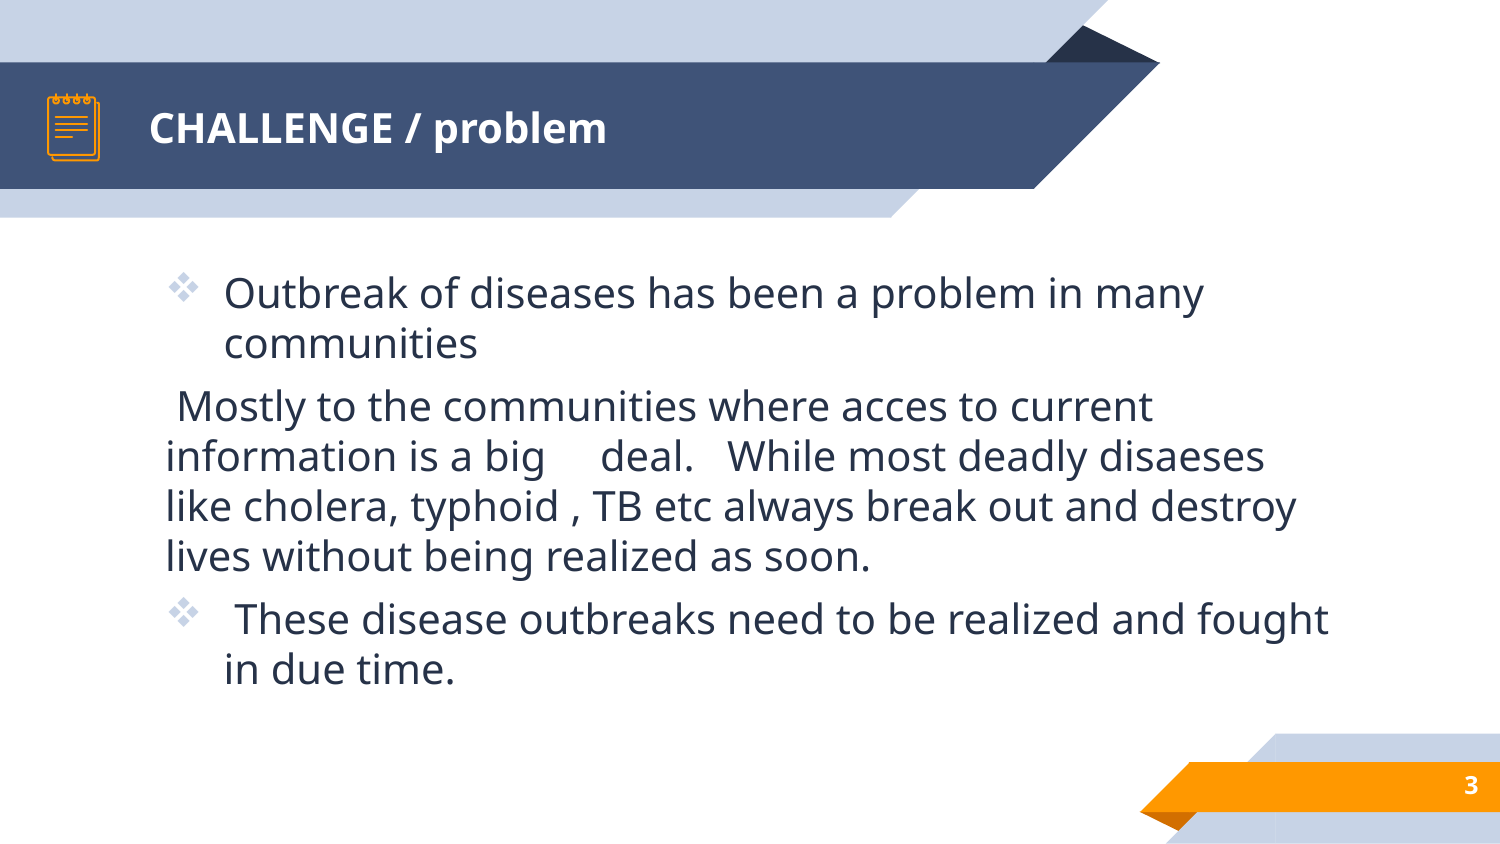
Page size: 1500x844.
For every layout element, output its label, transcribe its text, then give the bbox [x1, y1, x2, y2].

title CHALLENGE / problem [133, 64, 997, 190]
list Outbreak of diseases has been a problem in many communities Mostly to the communities where acces to current information is a big deal. While most deadly disaeses like cholera, typhoid , TB etc always break out and destroy lives without being realized as soon. These disease outbreaks need to be realized and fought in due time. [133, 252, 1350, 700]
slide_number 3 [1249, 760, 1494, 813]
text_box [47, 93, 100, 161]
